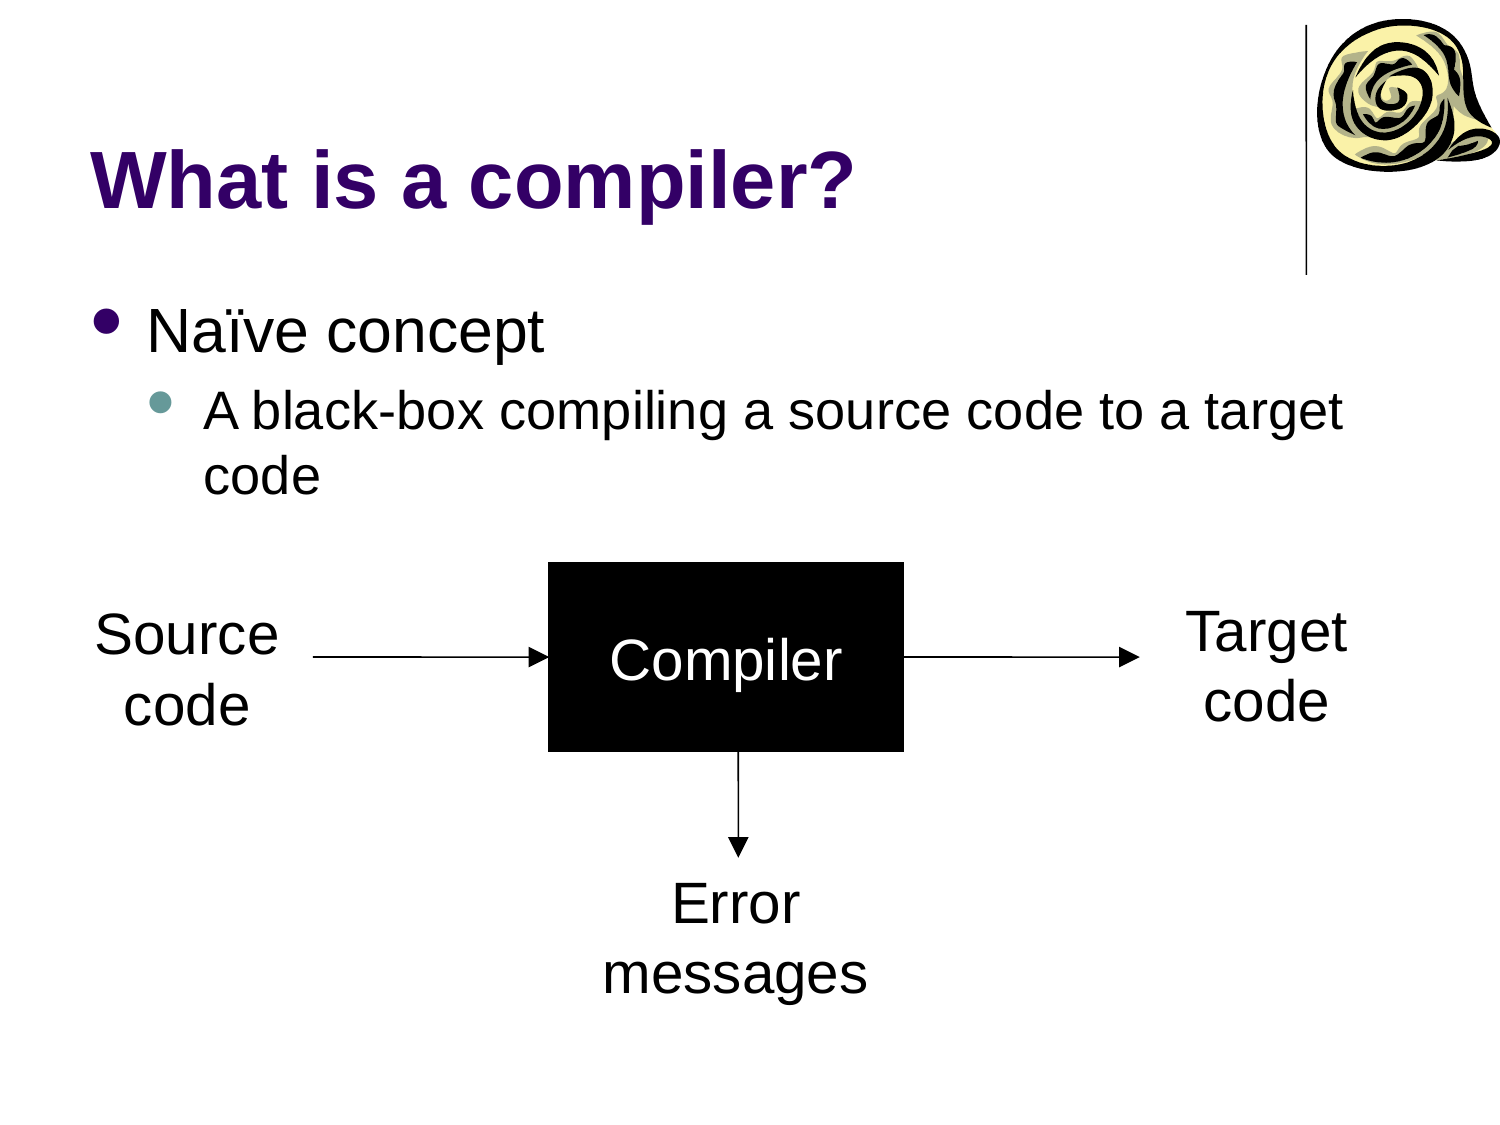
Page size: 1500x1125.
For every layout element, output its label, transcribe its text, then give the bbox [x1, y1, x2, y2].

text_box Target code [1170, 586, 1364, 741]
title What is a compiler? [74, 19, 1313, 233]
text_box [312, 646, 550, 668]
text_box Compiler [549, 562, 904, 752]
text_box [727, 751, 749, 857]
list Naïve concept A black-box compiling a source code to a target code [74, 281, 1426, 540]
text_box [903, 646, 1140, 668]
text_box Error messages [587, 857, 884, 1013]
text_box Source code [79, 589, 295, 744]
